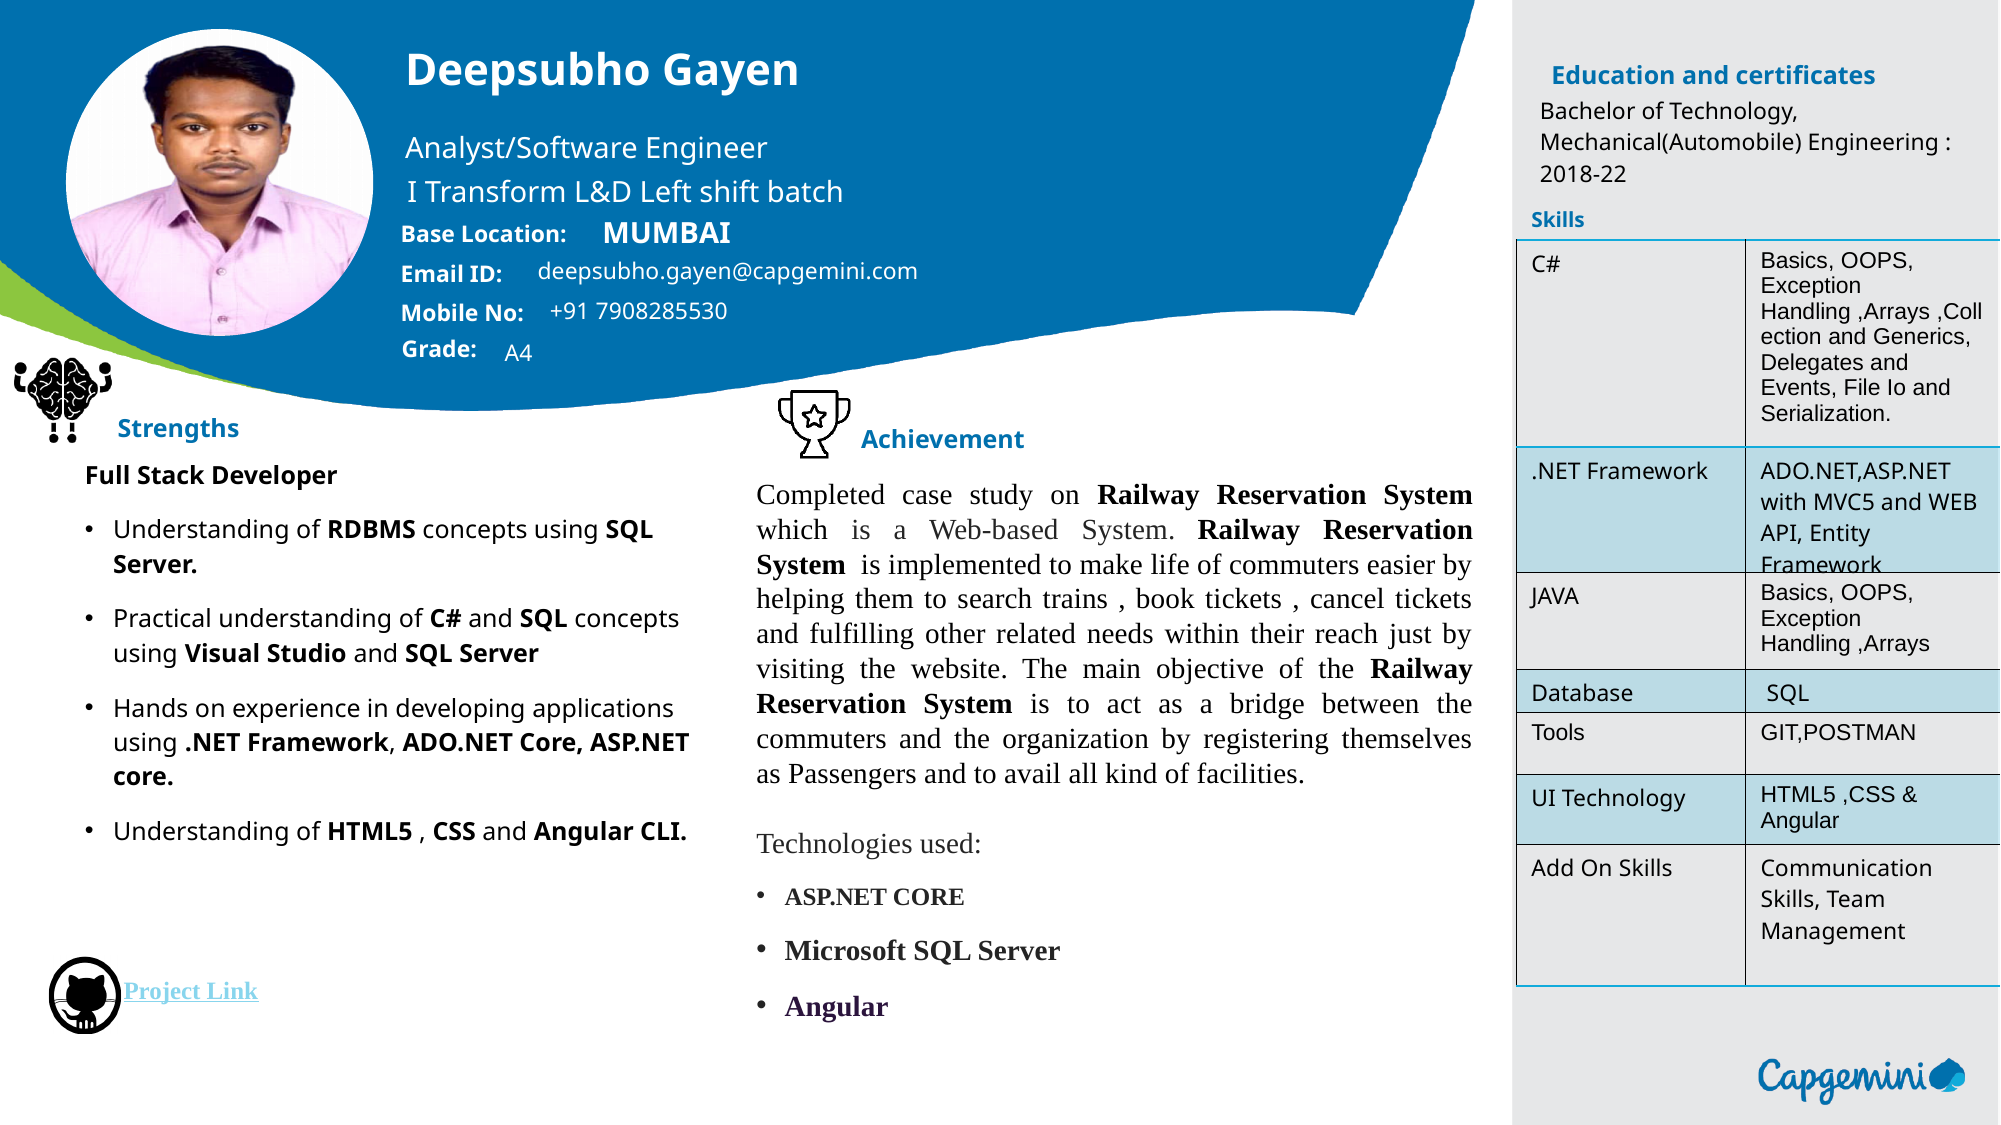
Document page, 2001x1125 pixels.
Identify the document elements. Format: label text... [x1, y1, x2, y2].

table_cell JAVA [1517, 573, 1745, 669]
table_cell ADO.NET,ASP.NET with MVC5 and WEB API, Entity Framework [1746, 448, 2000, 572]
table_cell UI Technology [1517, 775, 1745, 844]
list Completed case study on Railway Reservation System which is a Web-based System. Railway Reservation System is implemented to make life of commuters easier by helping them to search trains , book tickets , cancel tickets and fulfilling other related needs within their reach just by visiting the website. The main objective of the Railway Reservation System is to act as a bridge between the commuters and the organization by registering themselves as Passengers and to avail all kind of facilities. Technologies used: ASP.NET CORE Microsoft SQL Server Angular [756, 474, 1474, 1044]
table_cell SQL [1746, 670, 2000, 712]
text_box A4 [504, 311, 896, 392]
table_cell Database [1517, 670, 1745, 712]
table_header C# [1517, 241, 1745, 446]
list +91 7908285530 [549, 299, 941, 355]
table_header Basics, OOPS, Exception Handling ,Arrays ,Collection and Generics, Delegates and Events, File Io and Serialization. [1746, 241, 2000, 446]
table_cell GIT,POSTMAN [1746, 713, 2000, 774]
table_cell Communication Skills, Team Management [1746, 845, 2000, 985]
list Deepsubho Gayen [404, 47, 1426, 98]
text_box MUMBAI [587, 206, 872, 257]
list Full Stack Developer Understanding of RDBMS concepts using SQL Server. Practical understanding of C# and SQL concepts using Visual Studio and SQL Server Hands on experience in developing applications using .NET Framework, ADO.NET Core, ASP.NET core. Understanding of HTML5 , CSS and Angular CLI. Project Link [85, 454, 738, 893]
table_cell Basics, OOPS, Exception Handling ,Arrays [1746, 573, 2000, 669]
list deepsubho.gayen@capgemini.com [537, 260, 975, 294]
text_box Bachelor of Technology, Mechanical(Automobile) Engineering : 2018-22 [1524, 85, 2000, 195]
text_box Skills [1516, 199, 1671, 240]
picture [1648, 73, 1654, 81]
table_cell Add On Skills [1517, 845, 1745, 985]
picture [0, 0, 1998, 1125]
table_cell .NET Framework [1517, 448, 1745, 572]
table_cell Tools [1517, 713, 1745, 774]
text_box I Transform L&D Left shift batch [392, 166, 950, 216]
list Analyst/Software Engineer [404, 109, 1399, 162]
table_cell HTML5 ,CSS & Angular [1746, 775, 2000, 844]
